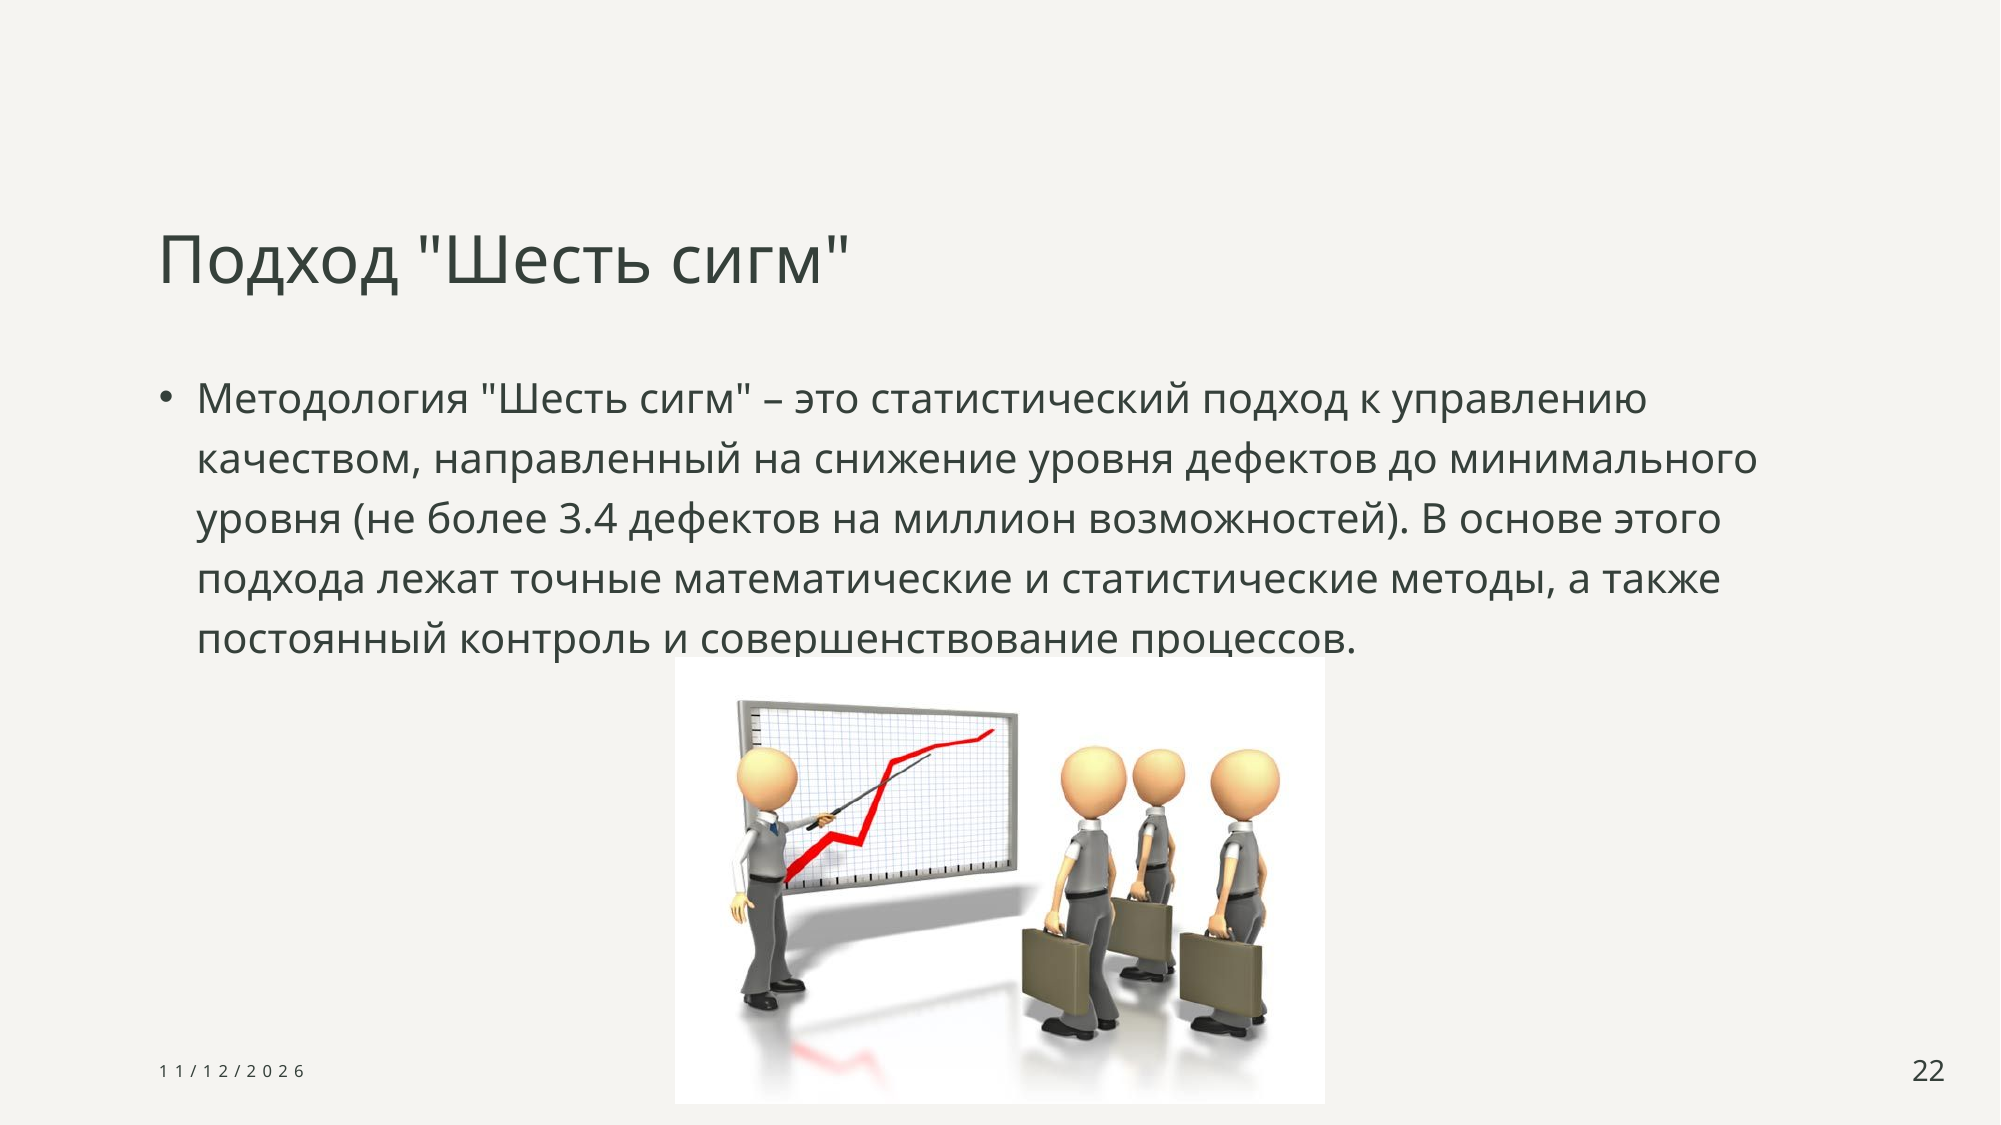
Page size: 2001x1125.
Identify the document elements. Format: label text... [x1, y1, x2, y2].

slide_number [143, 1042, 594, 1103]
slide_number 22 [1875, 1042, 1961, 1103]
list Методология "Шесть сигм" – это статистический подход к управлению качеством, направленный на снижение уровня дефектов до минимального уровня (не более 3.4 дефектов на миллион возможностей). В основе этого подхода лежат точные математические и статистические методы, а также постоянный контроль и совершенствование процессов. [143, 353, 1857, 995]
title Подход "Шесть сигм" [142, 96, 1858, 305]
picture [675, 657, 1325, 1105]
